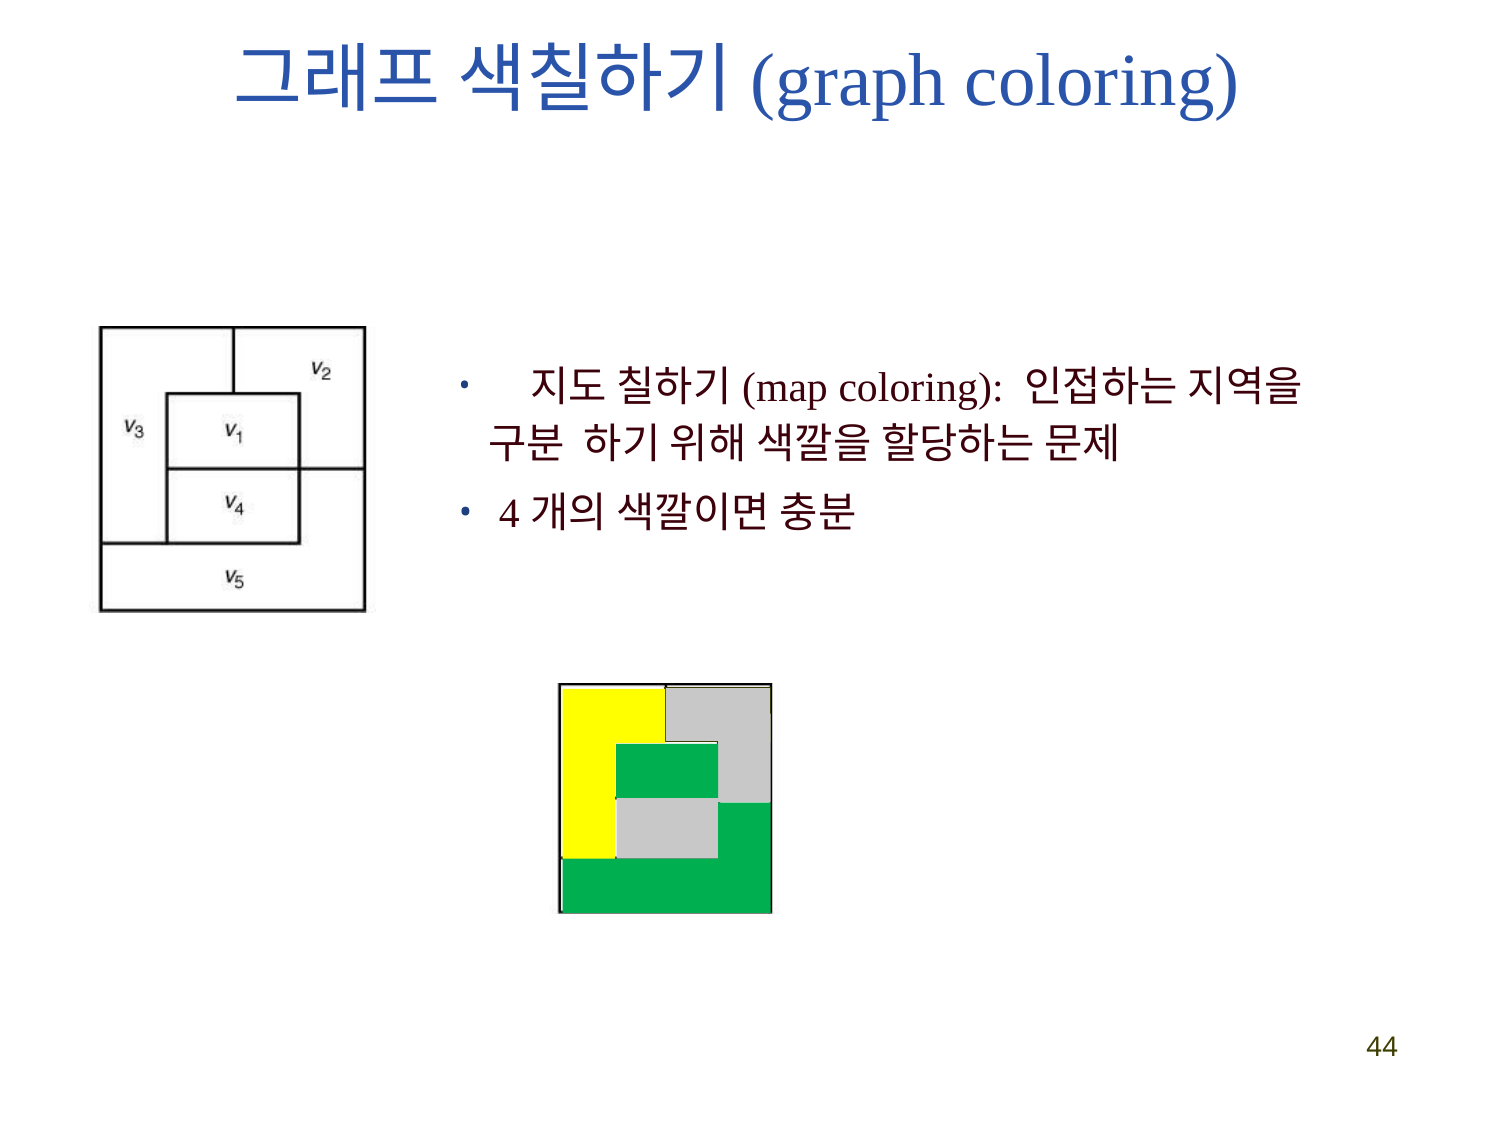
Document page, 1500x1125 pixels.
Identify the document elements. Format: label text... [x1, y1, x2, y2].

picture [89, 326, 376, 613]
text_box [550, 683, 781, 914]
text_box 지도 칠하기(map coloring): 인접하는 지역을 구분 하기 위해 색깔을 할당하는 문제 4개의 색깔이면 충분 [456, 349, 1386, 536]
slide_number 43 [1360, 1035, 1404, 1125]
title 그래프 색칠하기(graph coloring) [231, 28, 1269, 219]
